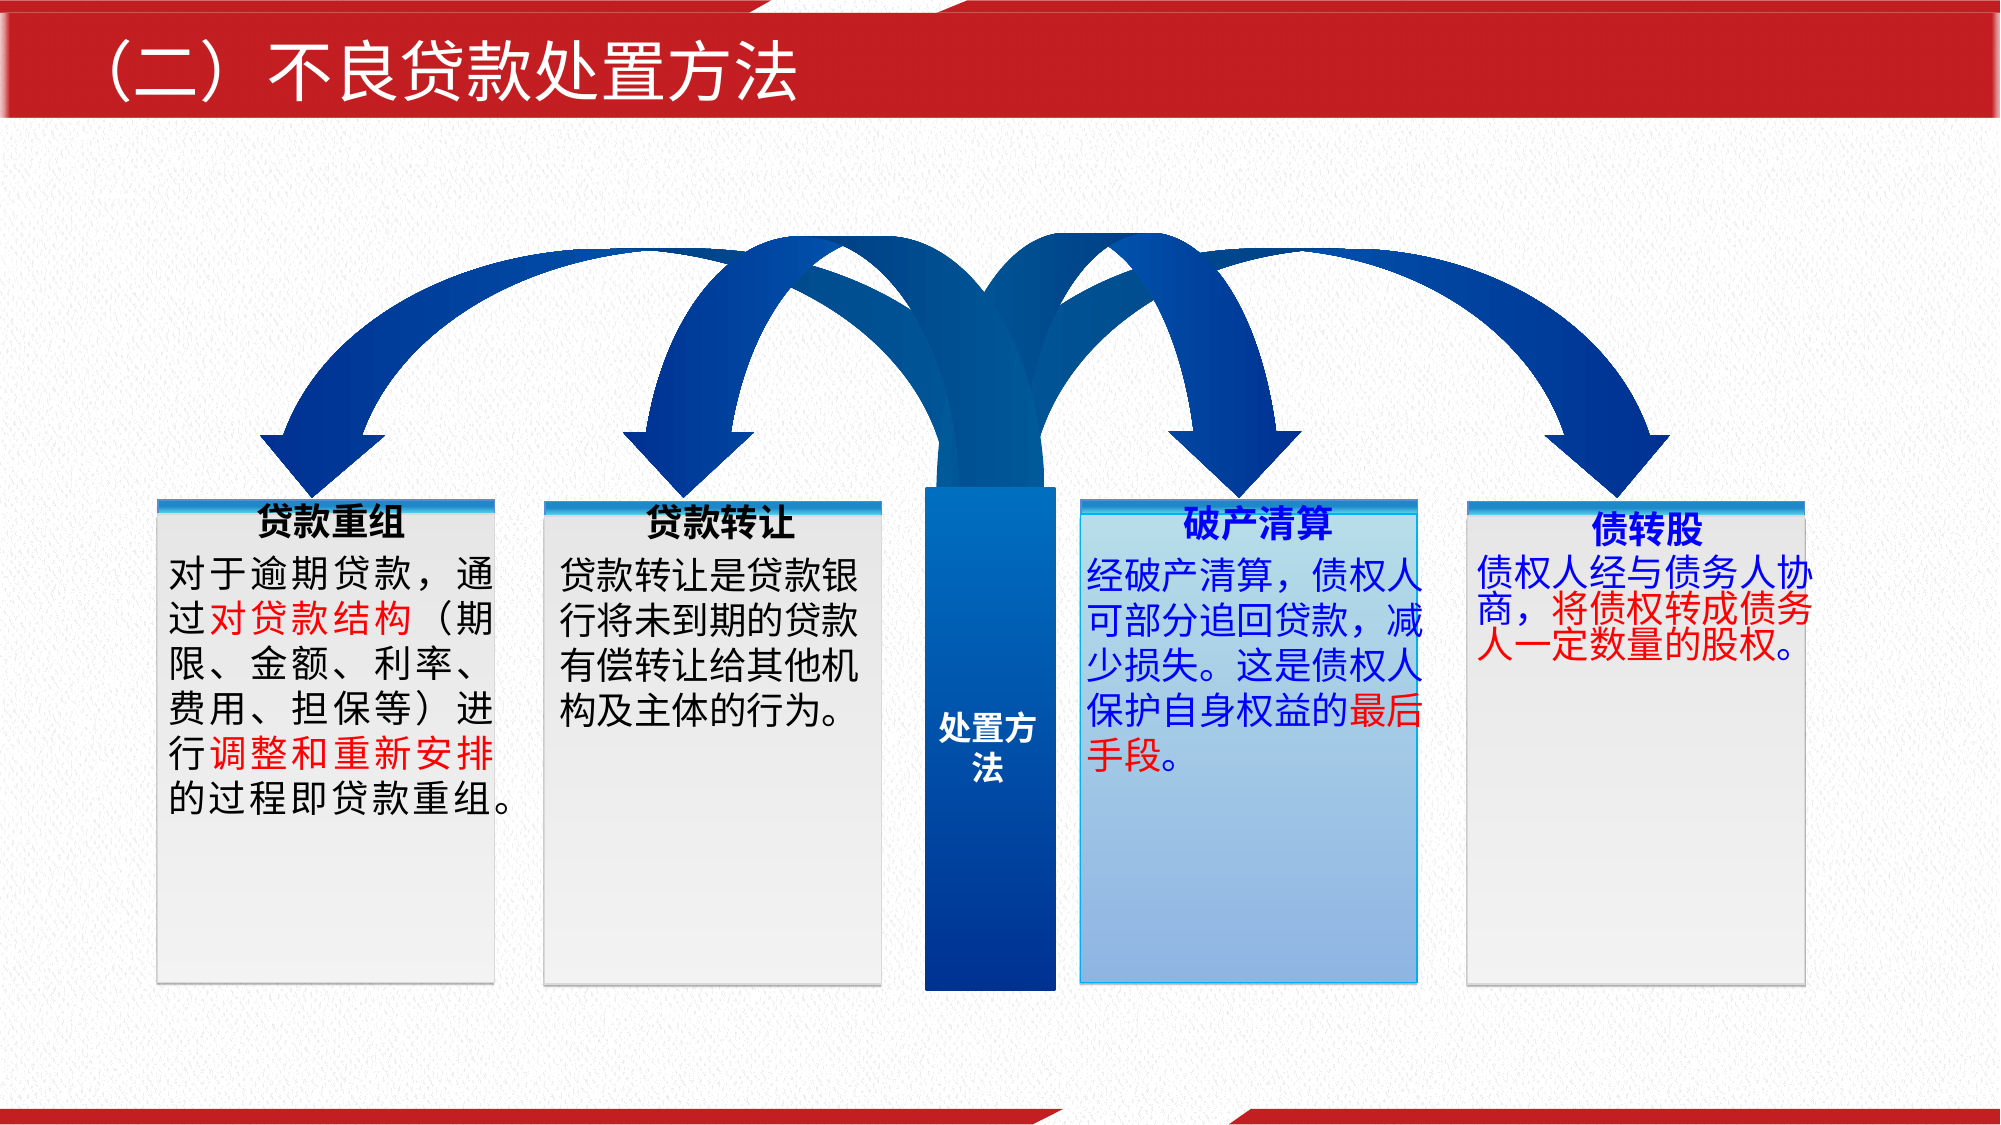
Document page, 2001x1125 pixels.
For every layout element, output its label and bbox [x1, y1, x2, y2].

text_box [0, 118, 2000, 1125]
text_box [153, 232, 1833, 991]
text_box [0, 0, 2000, 12]
picture [0, 12, 2000, 118]
